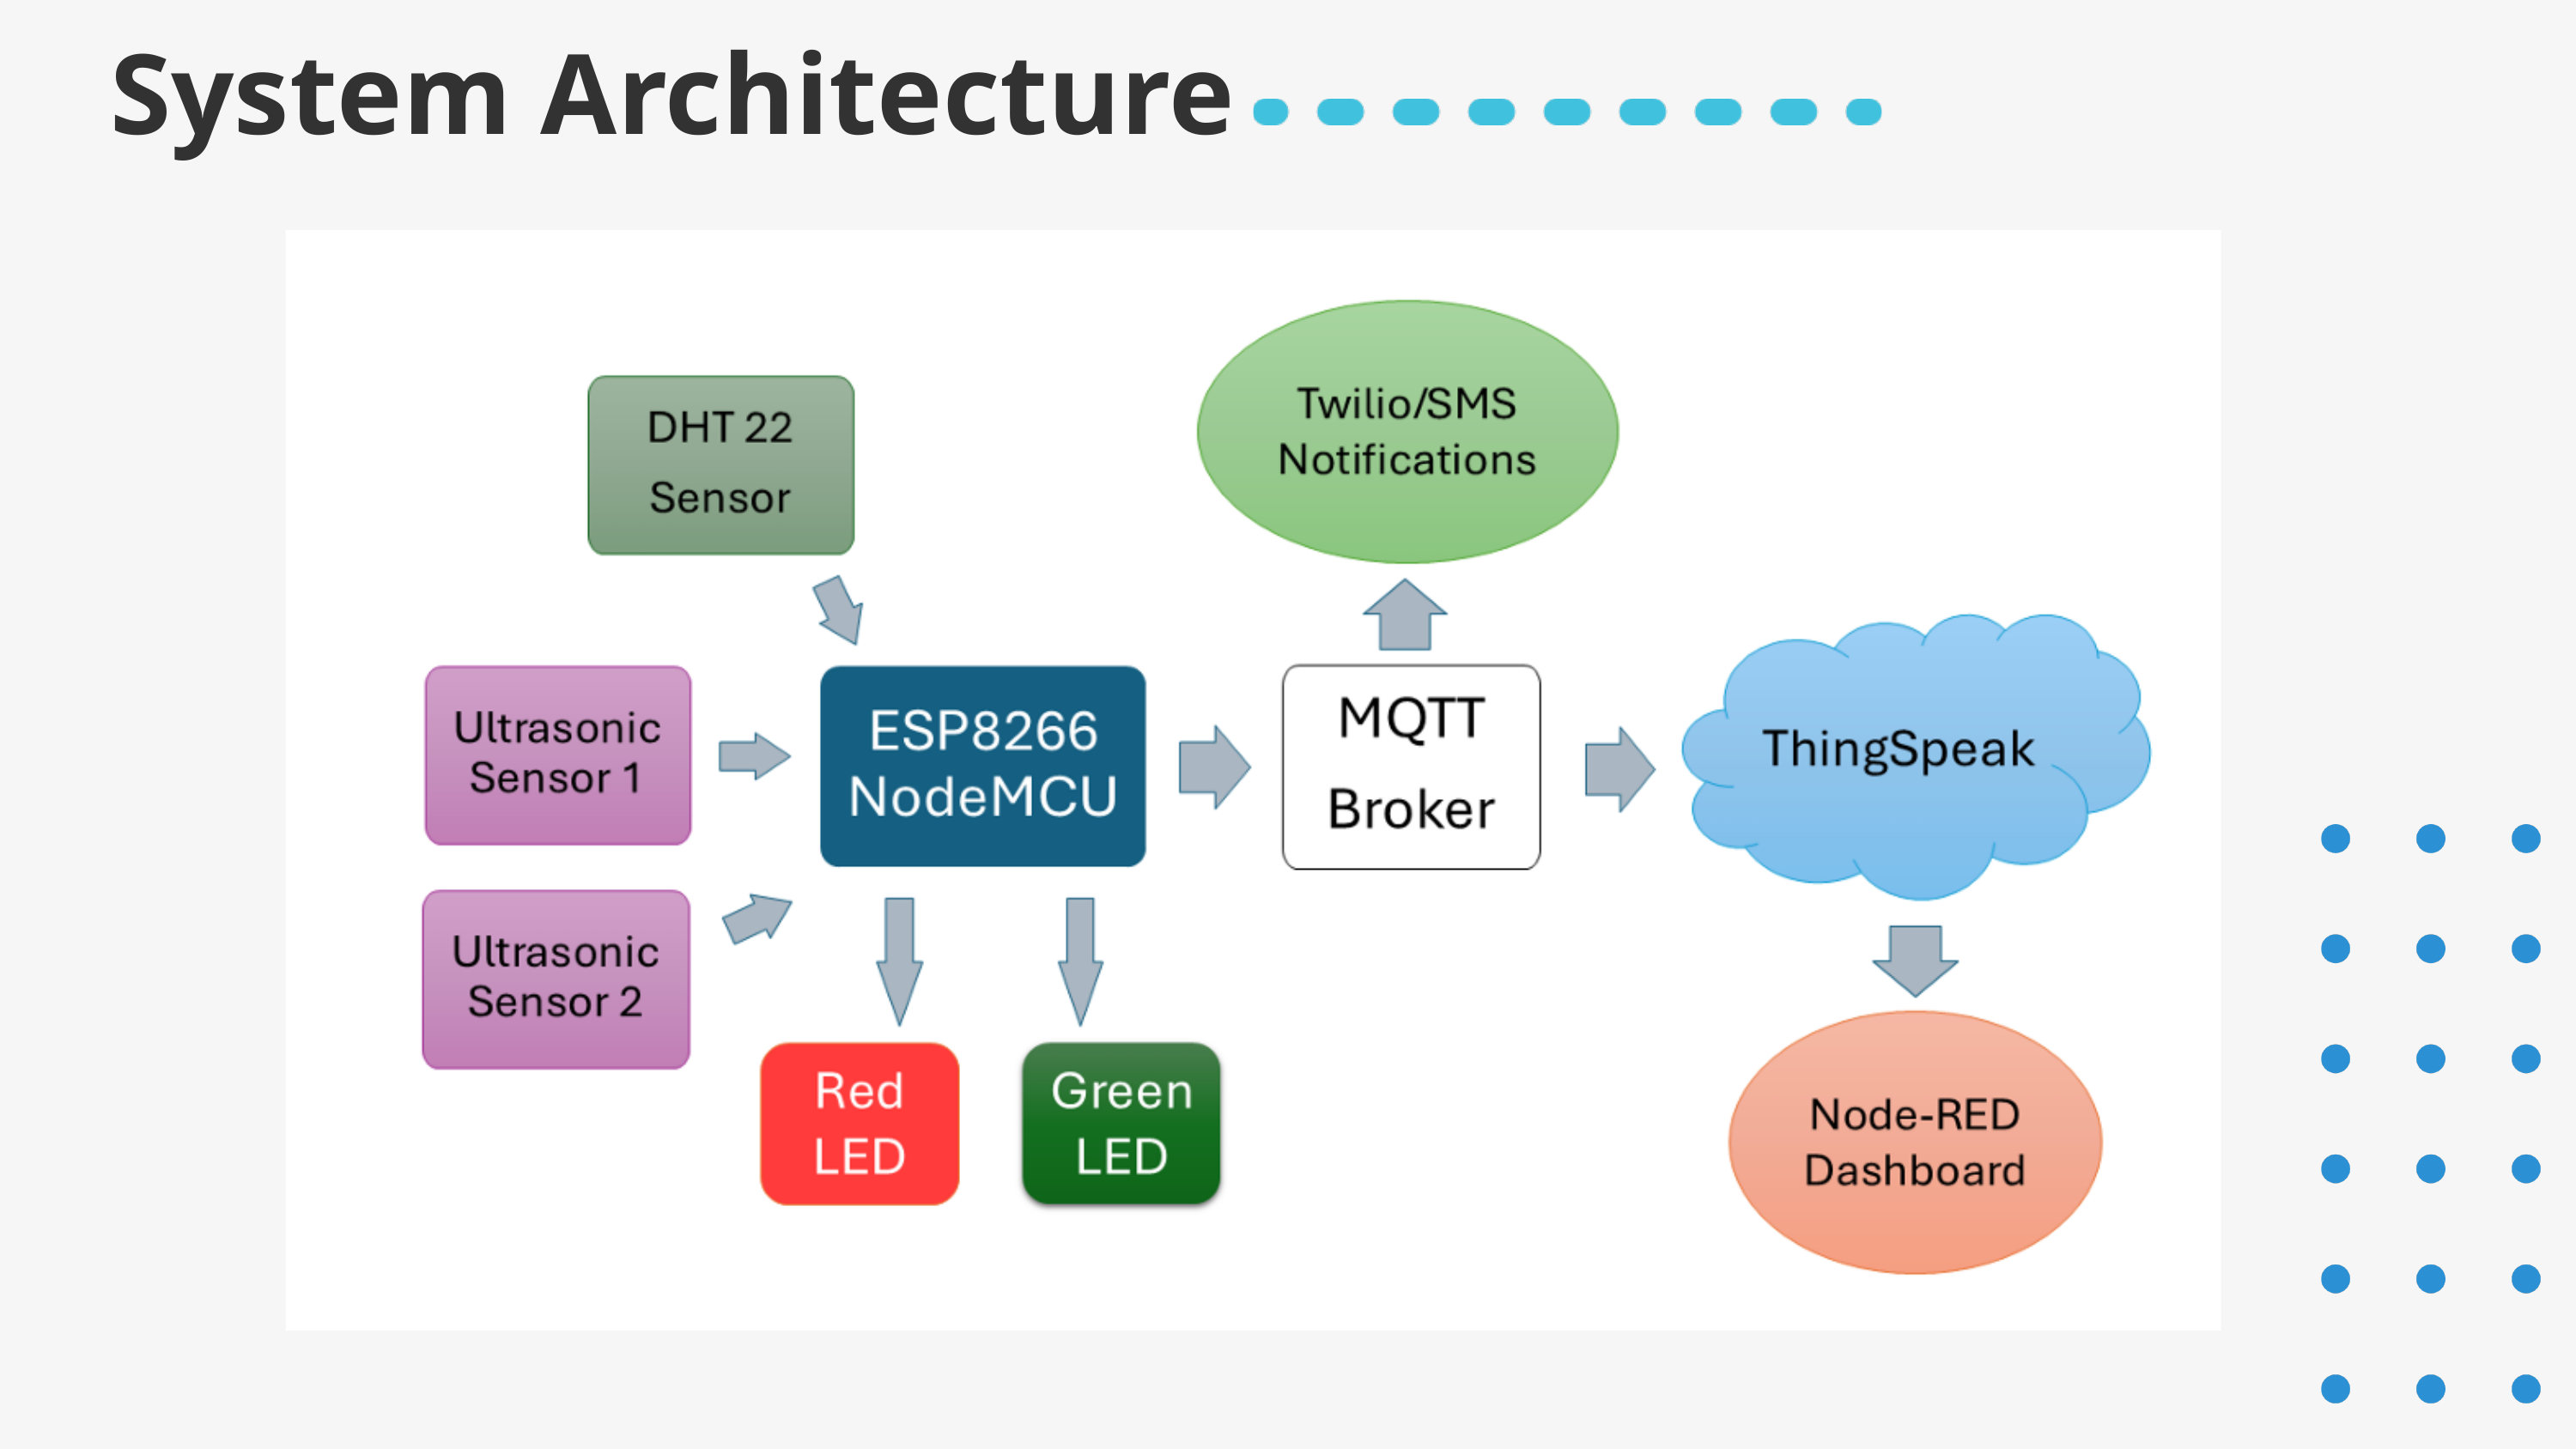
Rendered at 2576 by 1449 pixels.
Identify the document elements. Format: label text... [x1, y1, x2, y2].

text_box [285, 230, 2221, 1331]
text_box [2321, 824, 2542, 1404]
text_box System Architecture [110, 46, 1254, 157]
text_box [1254, 99, 1882, 126]
